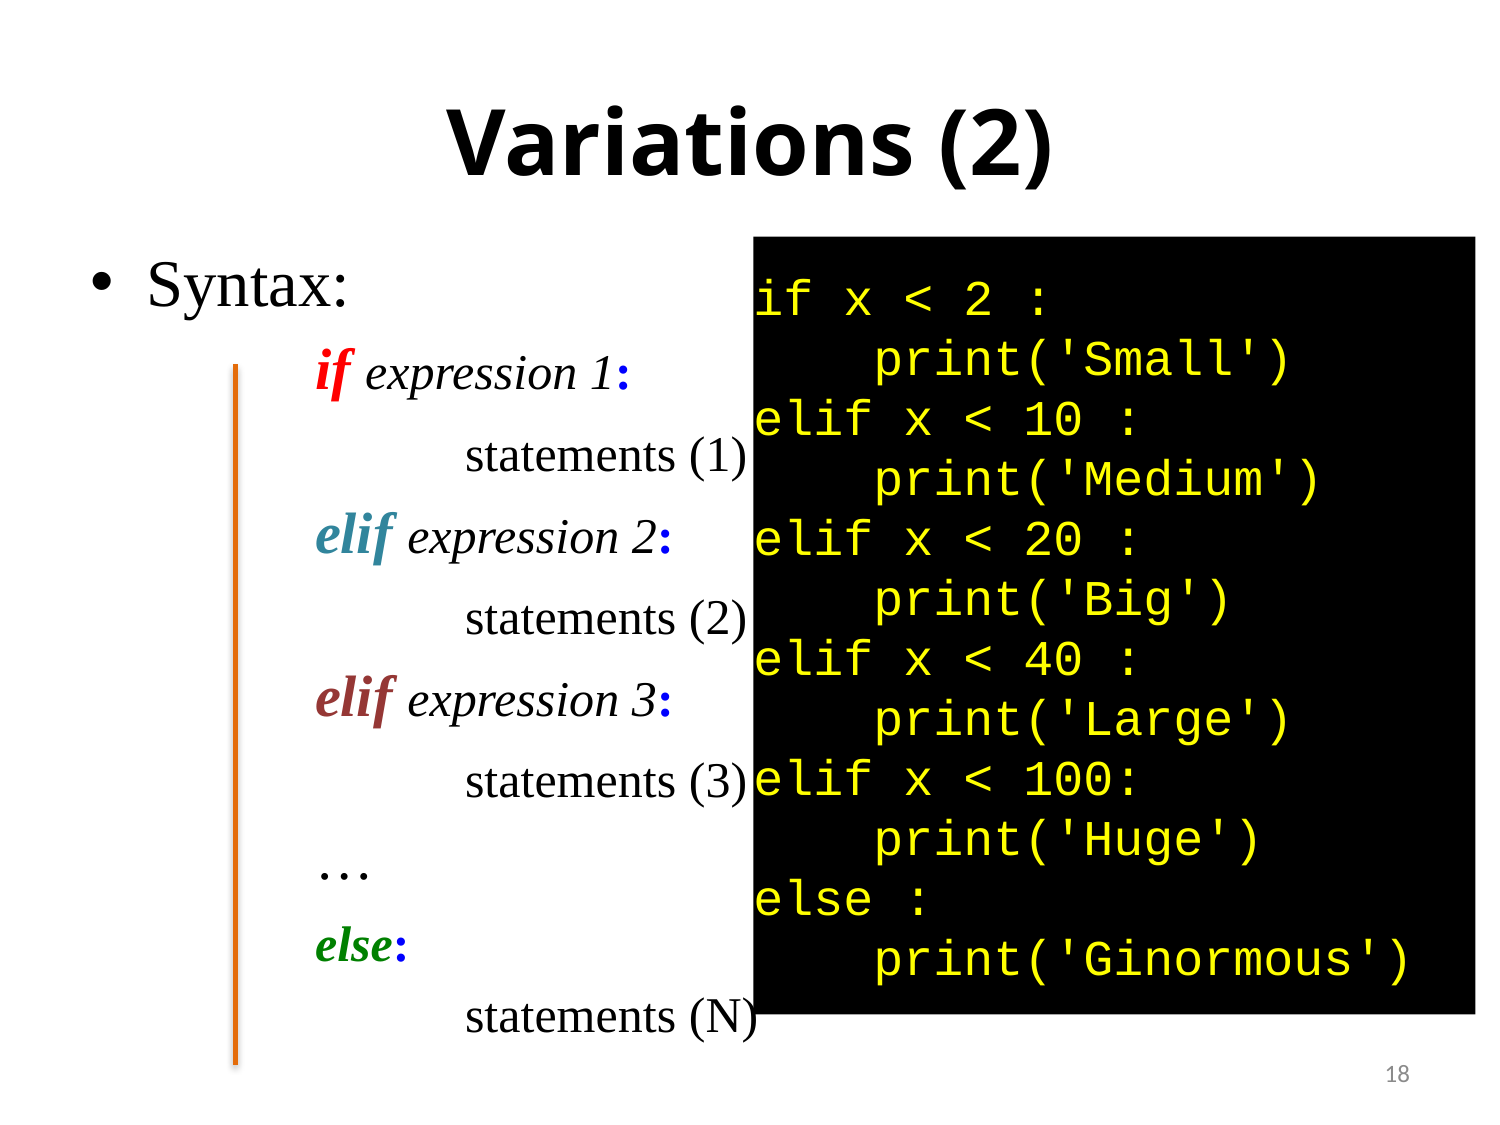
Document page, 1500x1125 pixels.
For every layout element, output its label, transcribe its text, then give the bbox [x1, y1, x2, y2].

text_box if x < 2 : print('Small') elif x < 10 : print('Medium') elif x < 20 : print('Big') elif x < 40 : print('Large') elif x < 100: print('Huge') else : print('Ginormous') [753, 236, 1476, 1015]
title Variations (2) [75, 45, 1425, 232]
list Syntax: if expression 1: statements (1) elif expression 2: statements (2) elif expression 3: statements (3) … else: statements (N) [75, 232, 1425, 1125]
